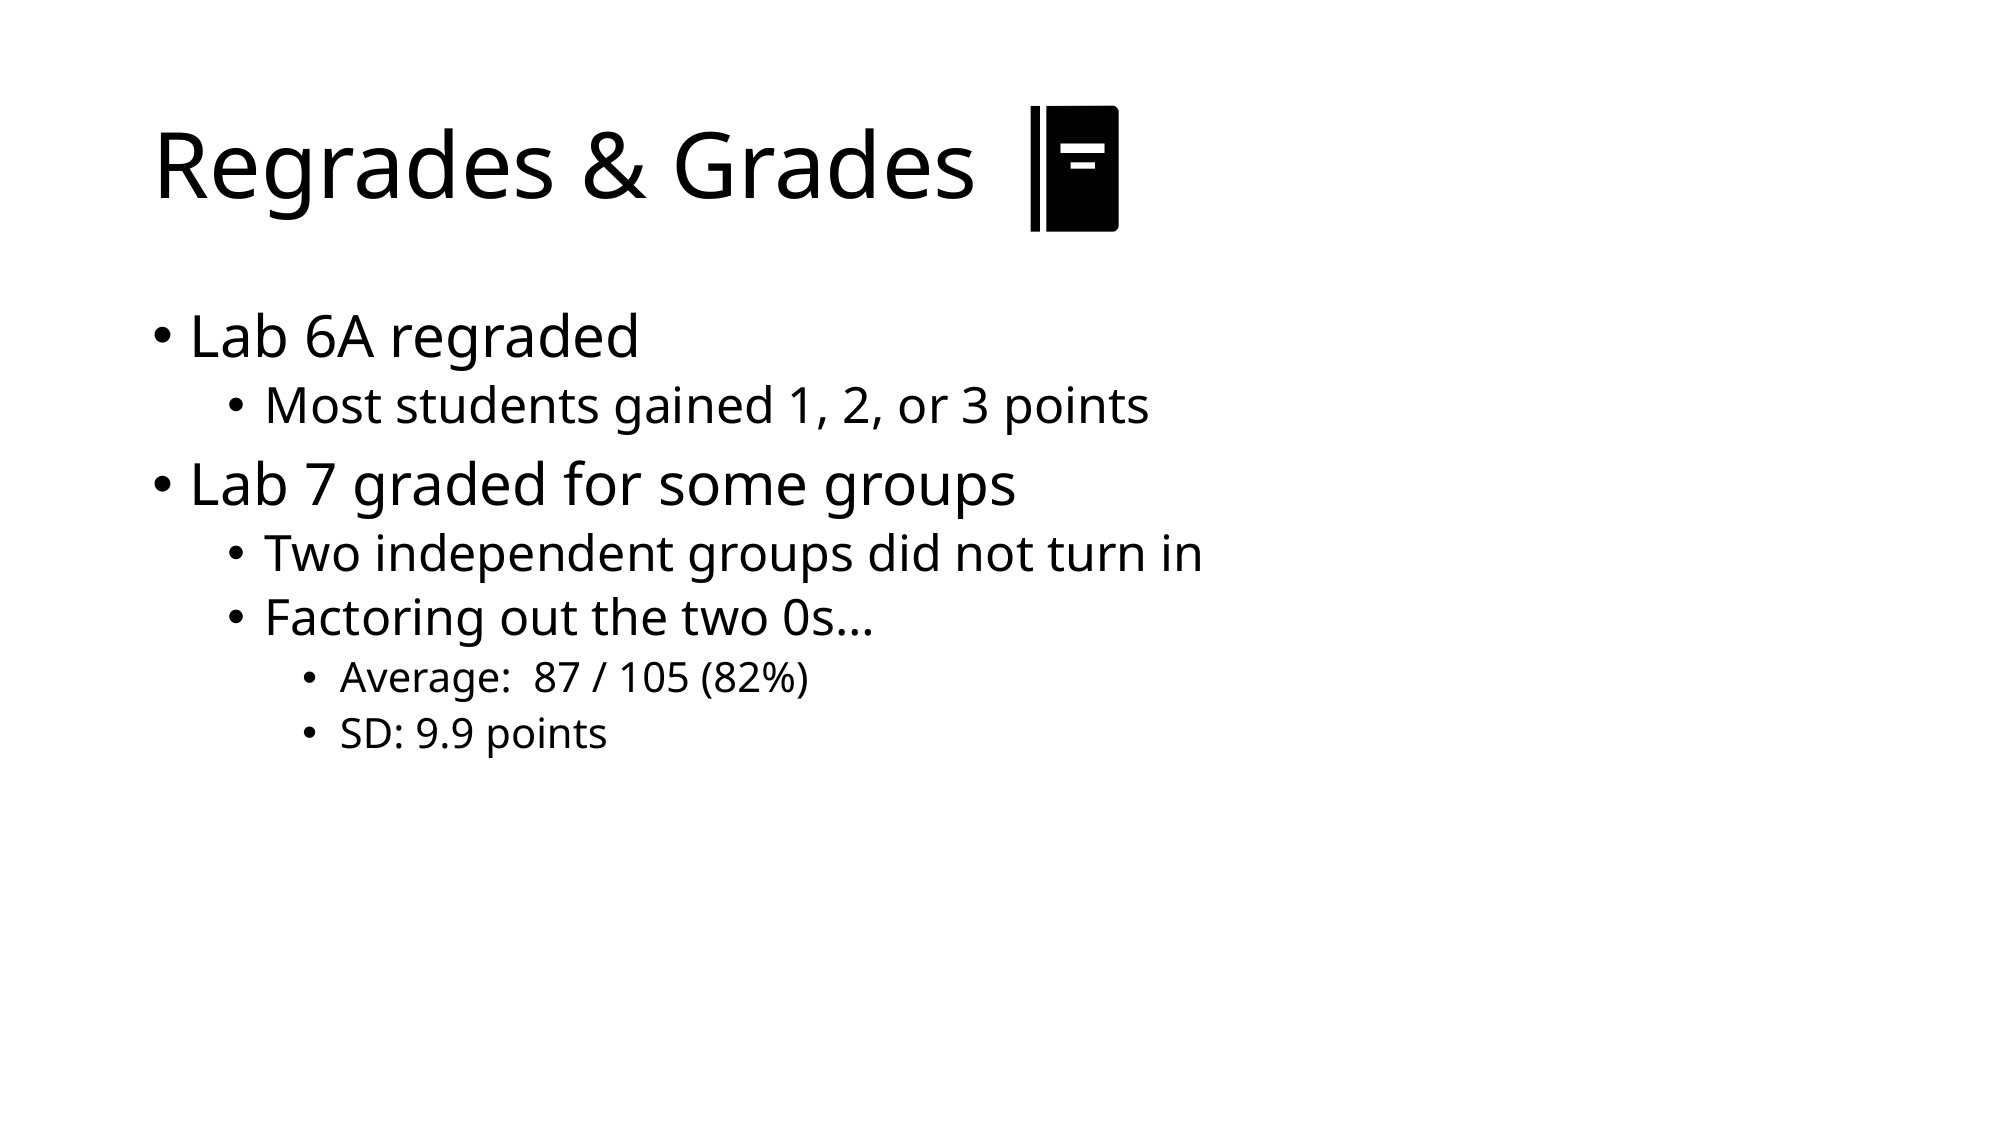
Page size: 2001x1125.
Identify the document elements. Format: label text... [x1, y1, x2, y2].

list Lab 6A regraded Most students gained 1, 2, or 3 points Lab 7 graded for some groups Two independent groups did not turn in Factoring out the two 0s… Average: 87 / 105 (82%) SD: 9.9 points [137, 299, 1863, 1019]
title Regrades & Grades [137, 59, 1863, 278]
picture [999, 93, 1150, 244]
